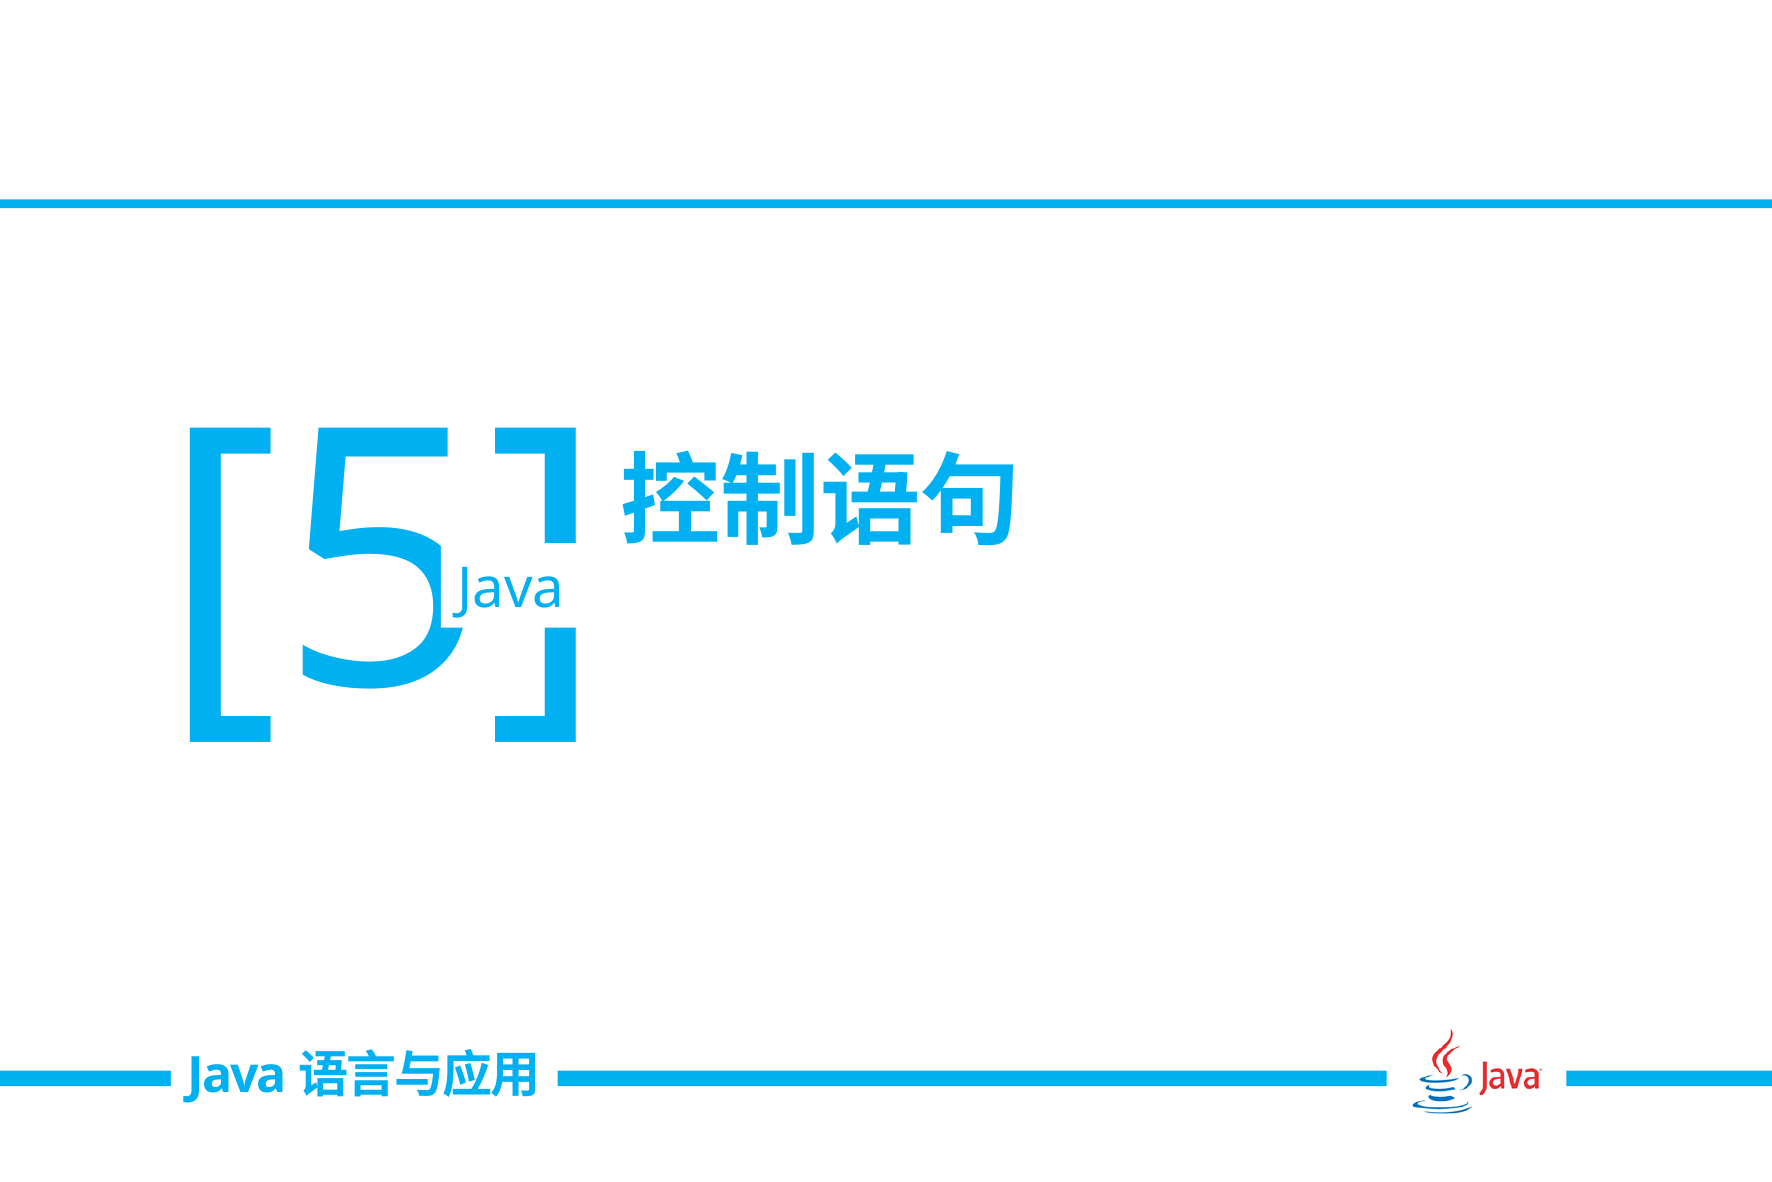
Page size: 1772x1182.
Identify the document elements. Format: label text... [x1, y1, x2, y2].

text_box 控制语句 [620, 428, 1036, 564]
picture [1386, 1019, 1567, 1117]
text_box [5] [147, 317, 620, 765]
text_box Java [440, 543, 582, 628]
